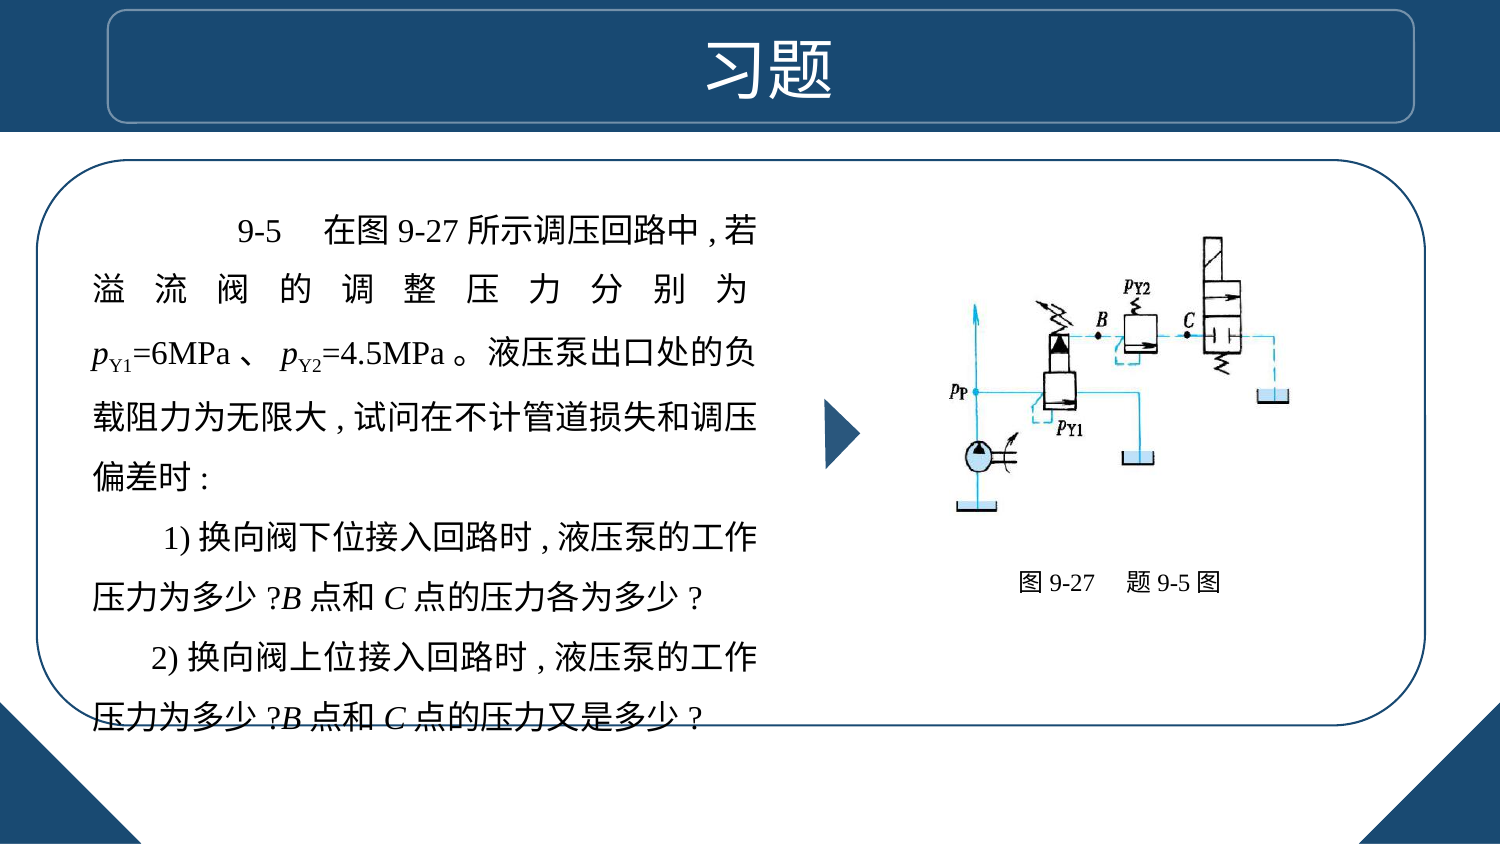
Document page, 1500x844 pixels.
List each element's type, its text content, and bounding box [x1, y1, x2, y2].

text_box 9-5 在图9-27所示调压回路中,若溢流阀的调整压力分别为pY1=6MPa、pY2=4.5MPa。液压泵出口处的负载阻力为无限大,试问在不计管道损失和调压偏差时: 1)换向阀下位接入回路时,液压泵的工作压力为多少?B点和C点的压力各为多少? 2)换向阀上位接入回路时,液压泵的工作压力为多少?B点和C点的压力又是多少? [77, 181, 773, 744]
text_box [35, 159, 1427, 727]
text_box [1357, 701, 1500, 844]
text_box [0, 700, 144, 844]
picture [949, 225, 1293, 516]
text_box [106, 8, 1416, 124]
text_box 图9-27 题9-5图 [1003, 558, 1237, 604]
